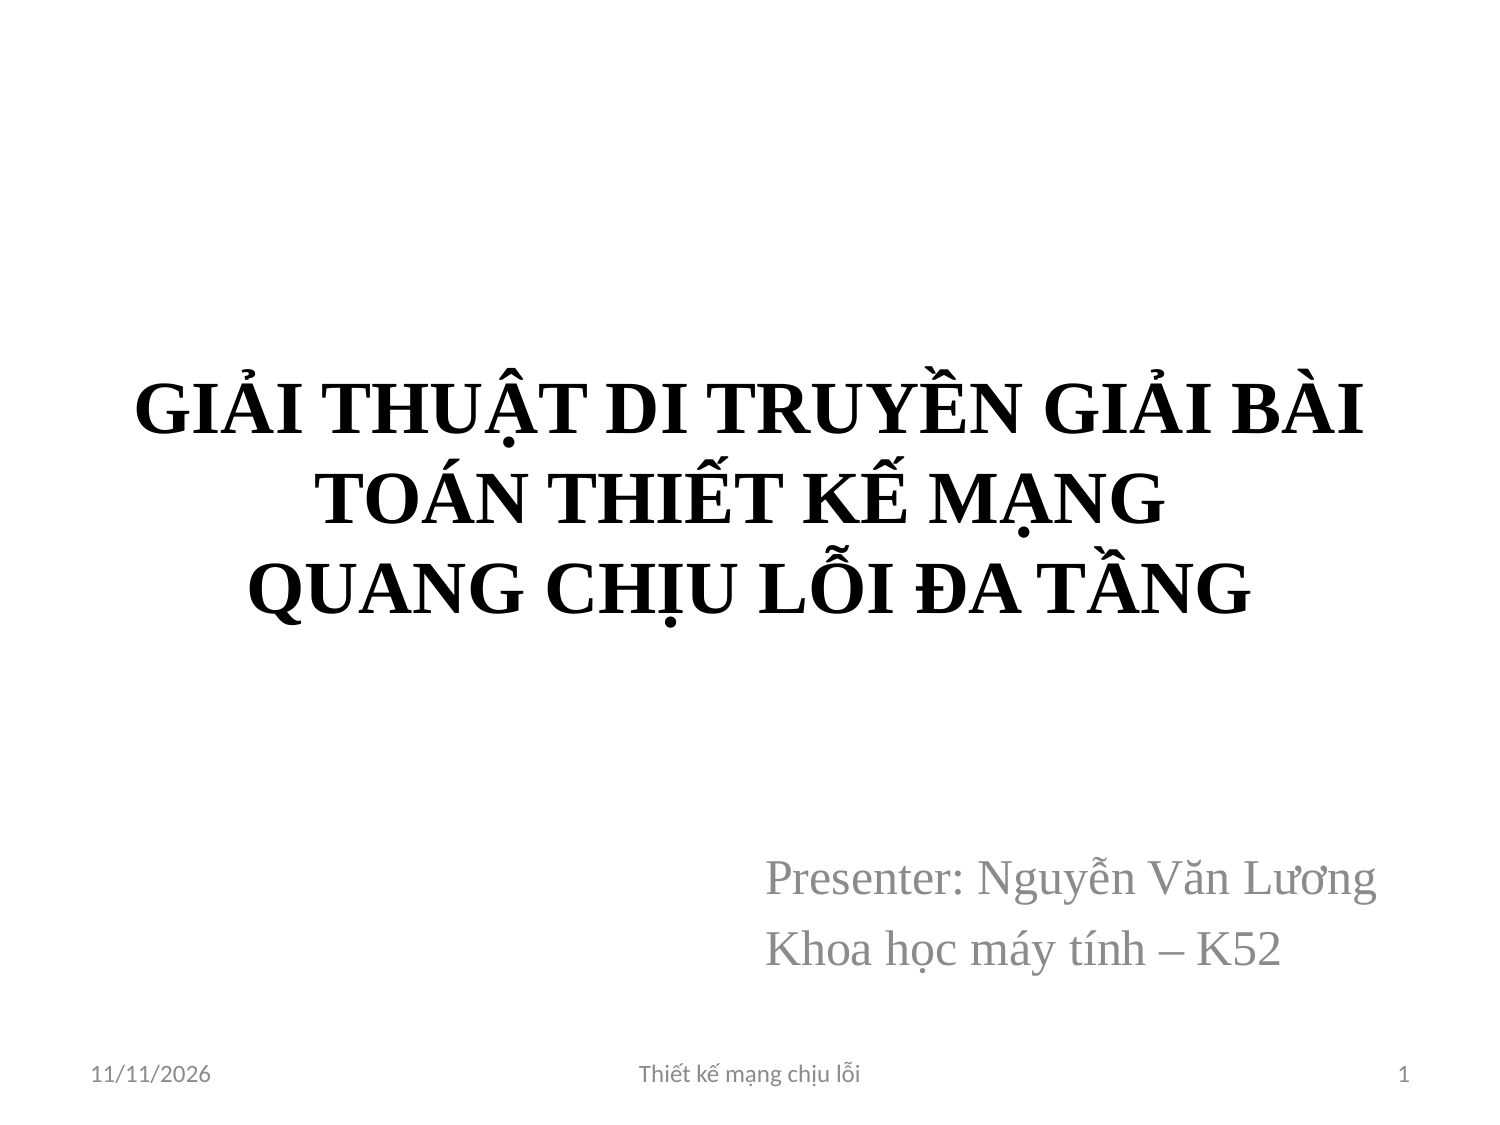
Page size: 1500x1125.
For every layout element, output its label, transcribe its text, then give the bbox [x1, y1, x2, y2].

title GIẢI THUẬT DI TRUYỀN GIẢI BÀI TOÁN THIẾT KẾ MẠNG QUANG CHỊU LỖI ĐA TẦNG [112, 174, 1388, 813]
subtitle Presenter: Nguyễn Văn Lương Khoa học máy tính – K52 [750, 837, 1400, 1000]
footer Thiết kế mạng chịu lỗi [512, 1042, 988, 1103]
slide_number 1 [1074, 1042, 1425, 1103]
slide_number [75, 1042, 425, 1103]
